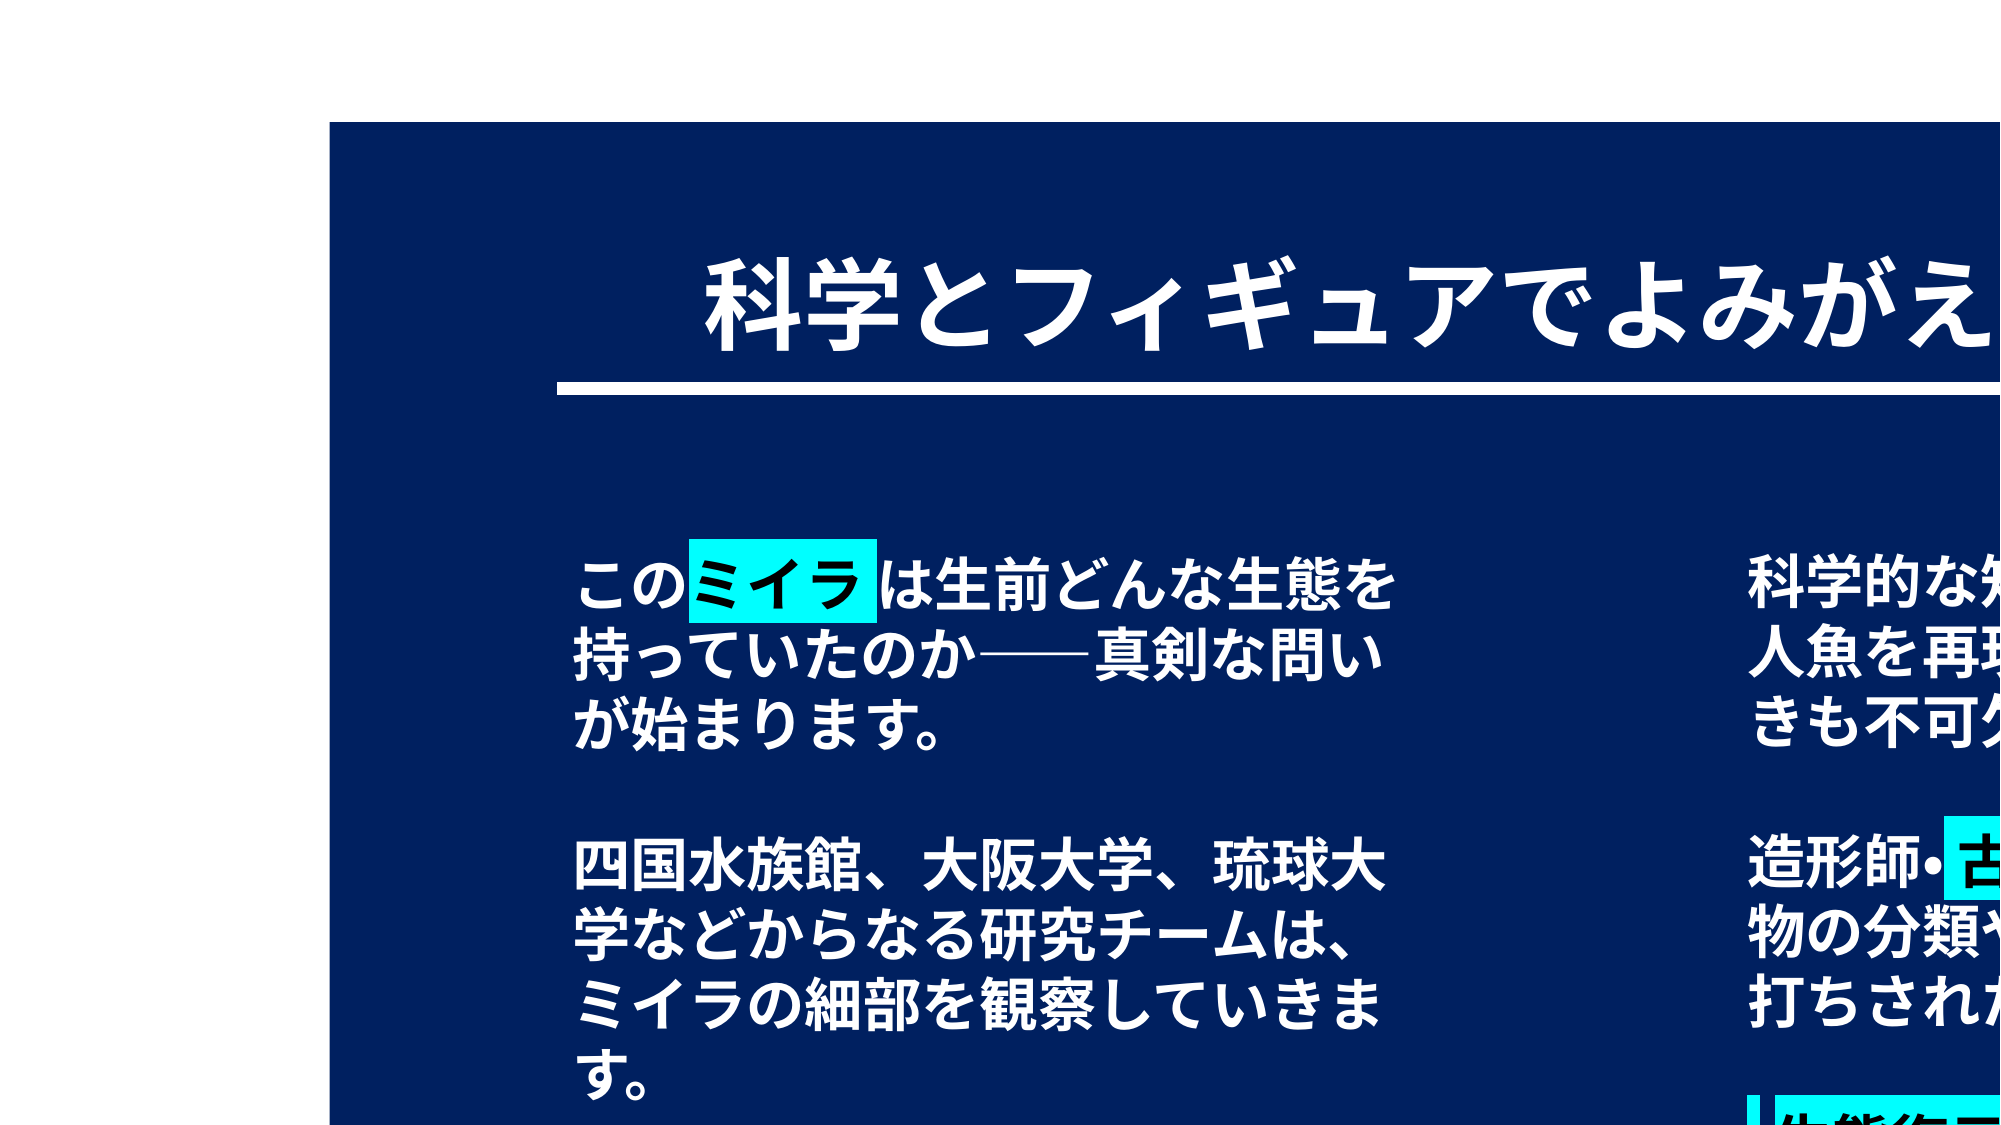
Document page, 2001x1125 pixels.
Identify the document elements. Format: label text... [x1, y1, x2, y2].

text_box 科学的な知見を集約して、生きた人魚を再現するには「直感」の働きも不可欠です。 造形師・ 古田悟郎 の技巧は、生き物の分類や生態への深い知識に裏打ちされた、直感のなせる業です。 生態復元フィギュア には、 「このミイラの姿勢は子を抱いているのではないか？」という研究者の直感も反映されています。 [1732, 537, 2000, 1125]
text_box [329, 121, 2000, 1125]
text_box 科学とフィギュアでよみがえる日本の人魚 [688, 235, 2000, 371]
text_box このミイラ は生前どんな生態を持っていたのか——真剣な問いが始まります。 四国水族館、大阪大学、琉球大学などからなる研究チームは、ミイラの細部を観察していきます。 「この うろこ は淡水性だ！」「歯は南方の 爬虫類 に近い！」 資料室は様々な発見で満ちていきます。 [557, 540, 1443, 1125]
